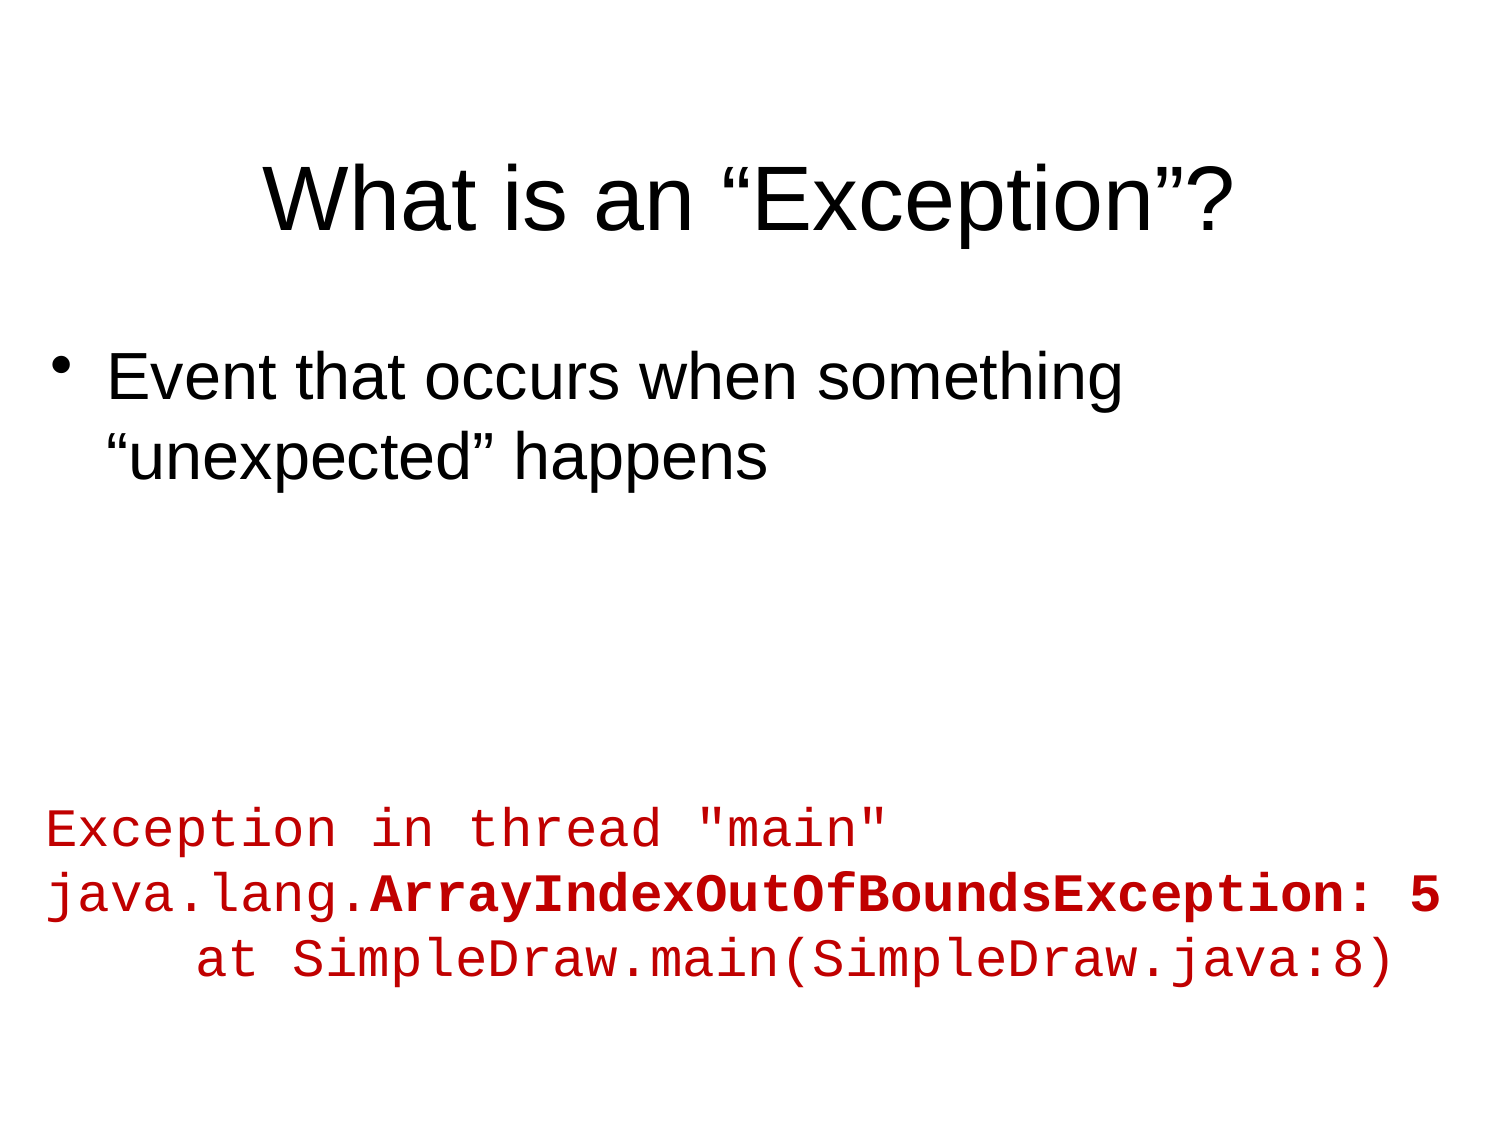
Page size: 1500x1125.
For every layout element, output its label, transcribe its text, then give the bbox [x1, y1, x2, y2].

text_box Exception in thread "main" java.lang.ArrayIndexOutOfBoundsException: 5 at SimpleDraw.main(SimpleDraw.java:8) [0, 785, 1458, 1125]
list Event that occurs when something “unexpected” happens [34, 324, 1500, 1001]
title What is an “Exception”? [112, 99, 1388, 288]
